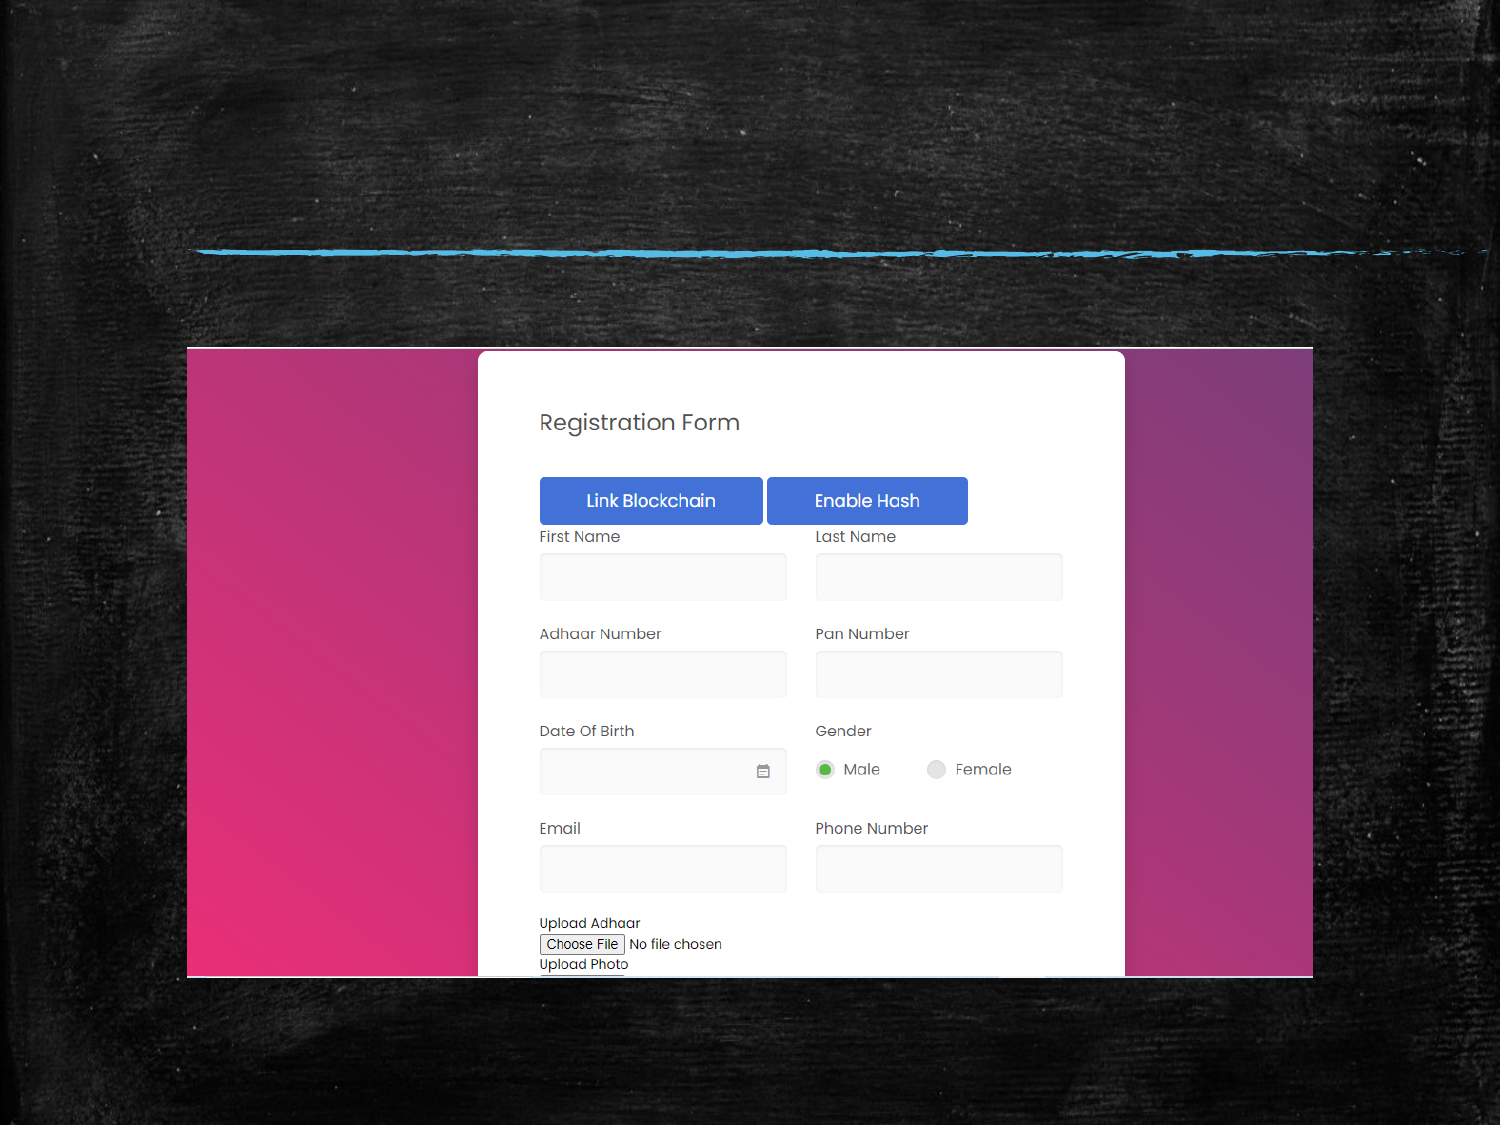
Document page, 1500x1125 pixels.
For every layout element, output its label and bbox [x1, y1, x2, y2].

list [187, 347, 1313, 978]
